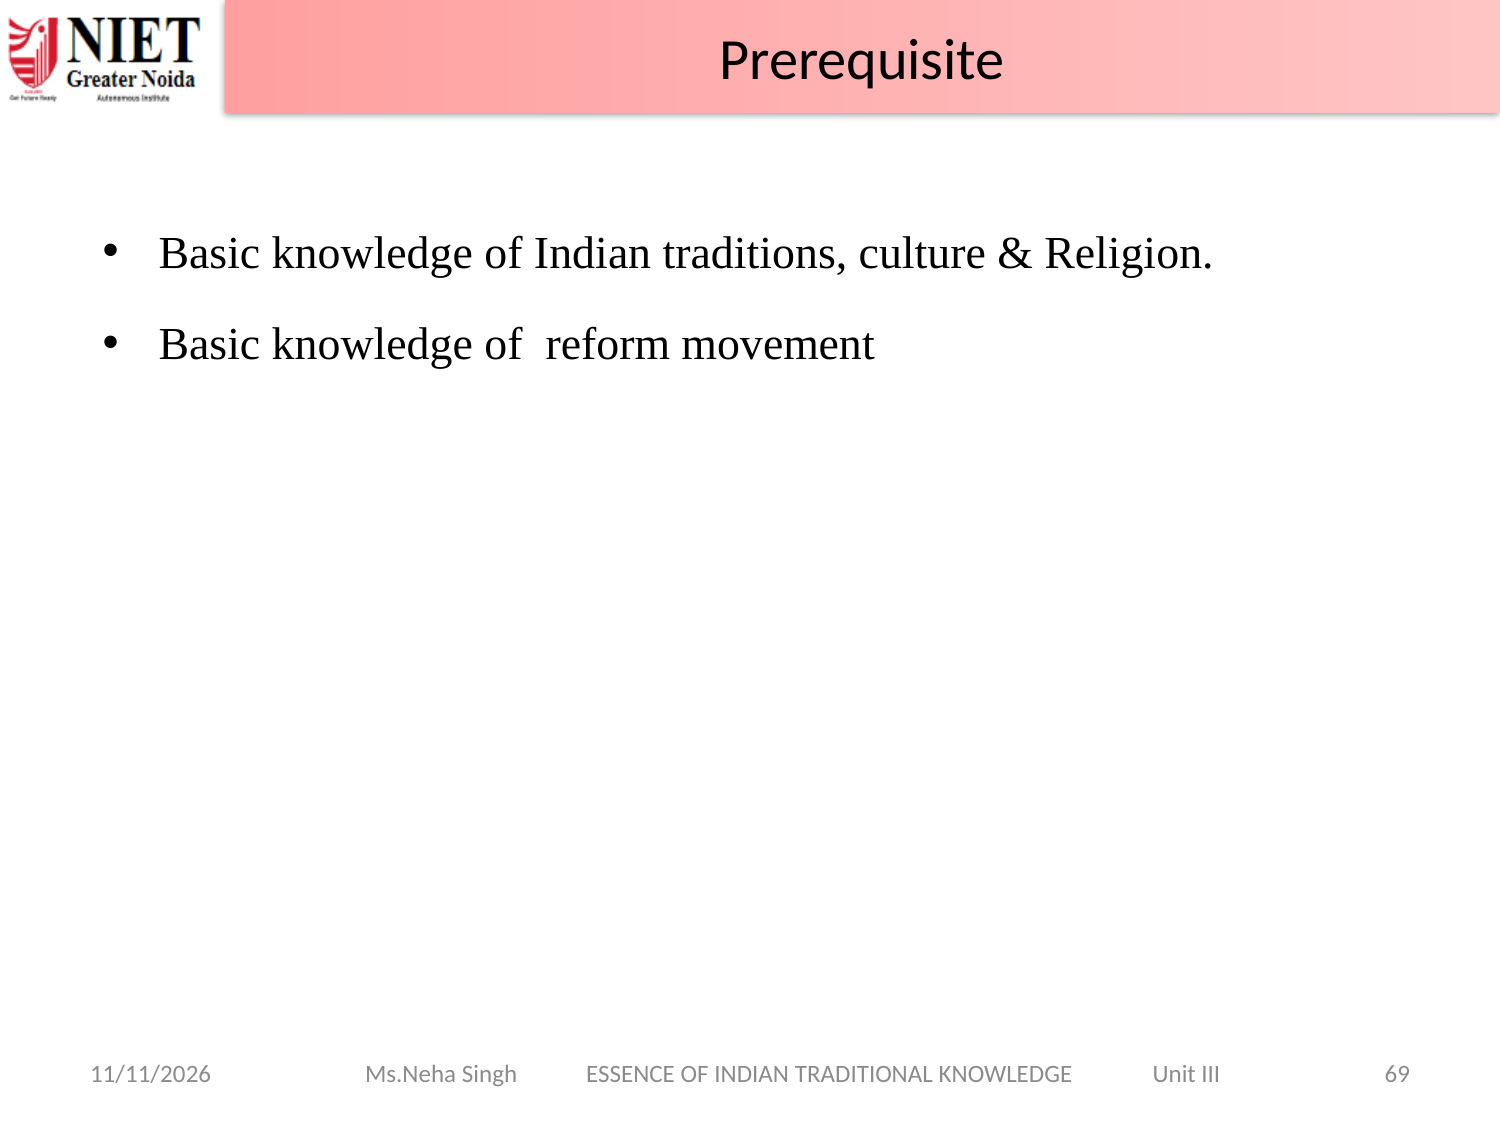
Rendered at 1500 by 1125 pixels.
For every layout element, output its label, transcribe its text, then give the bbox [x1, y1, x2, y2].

text_box Prerequisite [224, 0, 1500, 113]
picture [0, 0, 213, 121]
list Basic knowledge of Indian traditions, culture & Religion. Basic knowledge of reform movement [87, 187, 1438, 930]
footer Ms.Neha Singh ESSENCE OF INDIAN TRADITIONAL KNOWLEDGE Unit III [249, 1042, 1074, 1103]
slide_number 69 [1074, 1042, 1425, 1103]
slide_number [75, 1042, 249, 1103]
